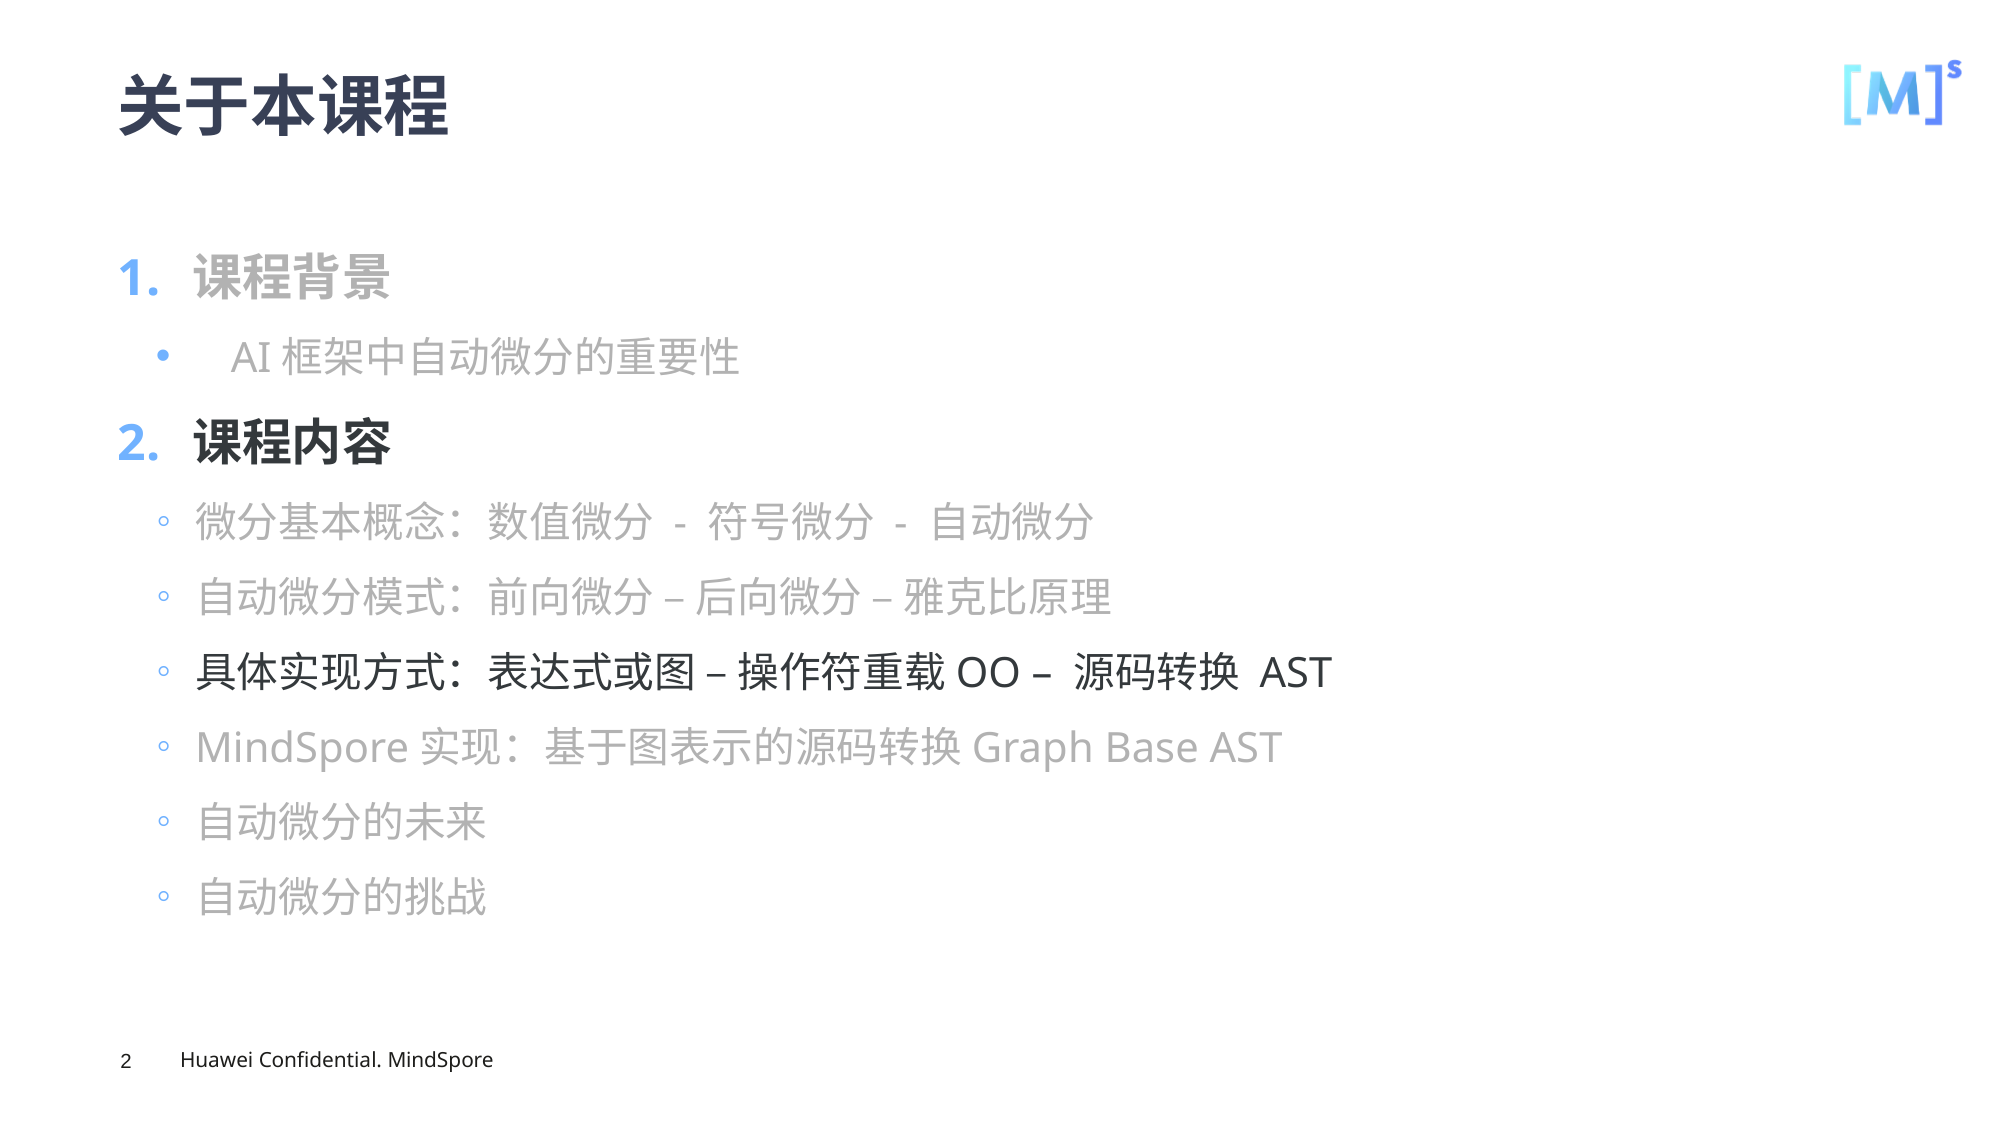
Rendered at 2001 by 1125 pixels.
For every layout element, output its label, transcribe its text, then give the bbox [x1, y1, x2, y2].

list 课程背景 AI框架中自动微分的重要性 课程内容 微分基本概念：数值微分 - 符号微分 - 自动微分 自动微分模式：前向微分 – 后向微分 – 雅克比原理 具体实现方式：表达式或图 – 操作符重载OO – 源码转换 AST MindSpore实现：基于图表示的源码转换Graph Base AST 自动微分的未来 自动微分的挑战 [102, 208, 1901, 951]
picture [1827, 50, 1967, 138]
title 关于本课程 [102, 56, 1901, 154]
